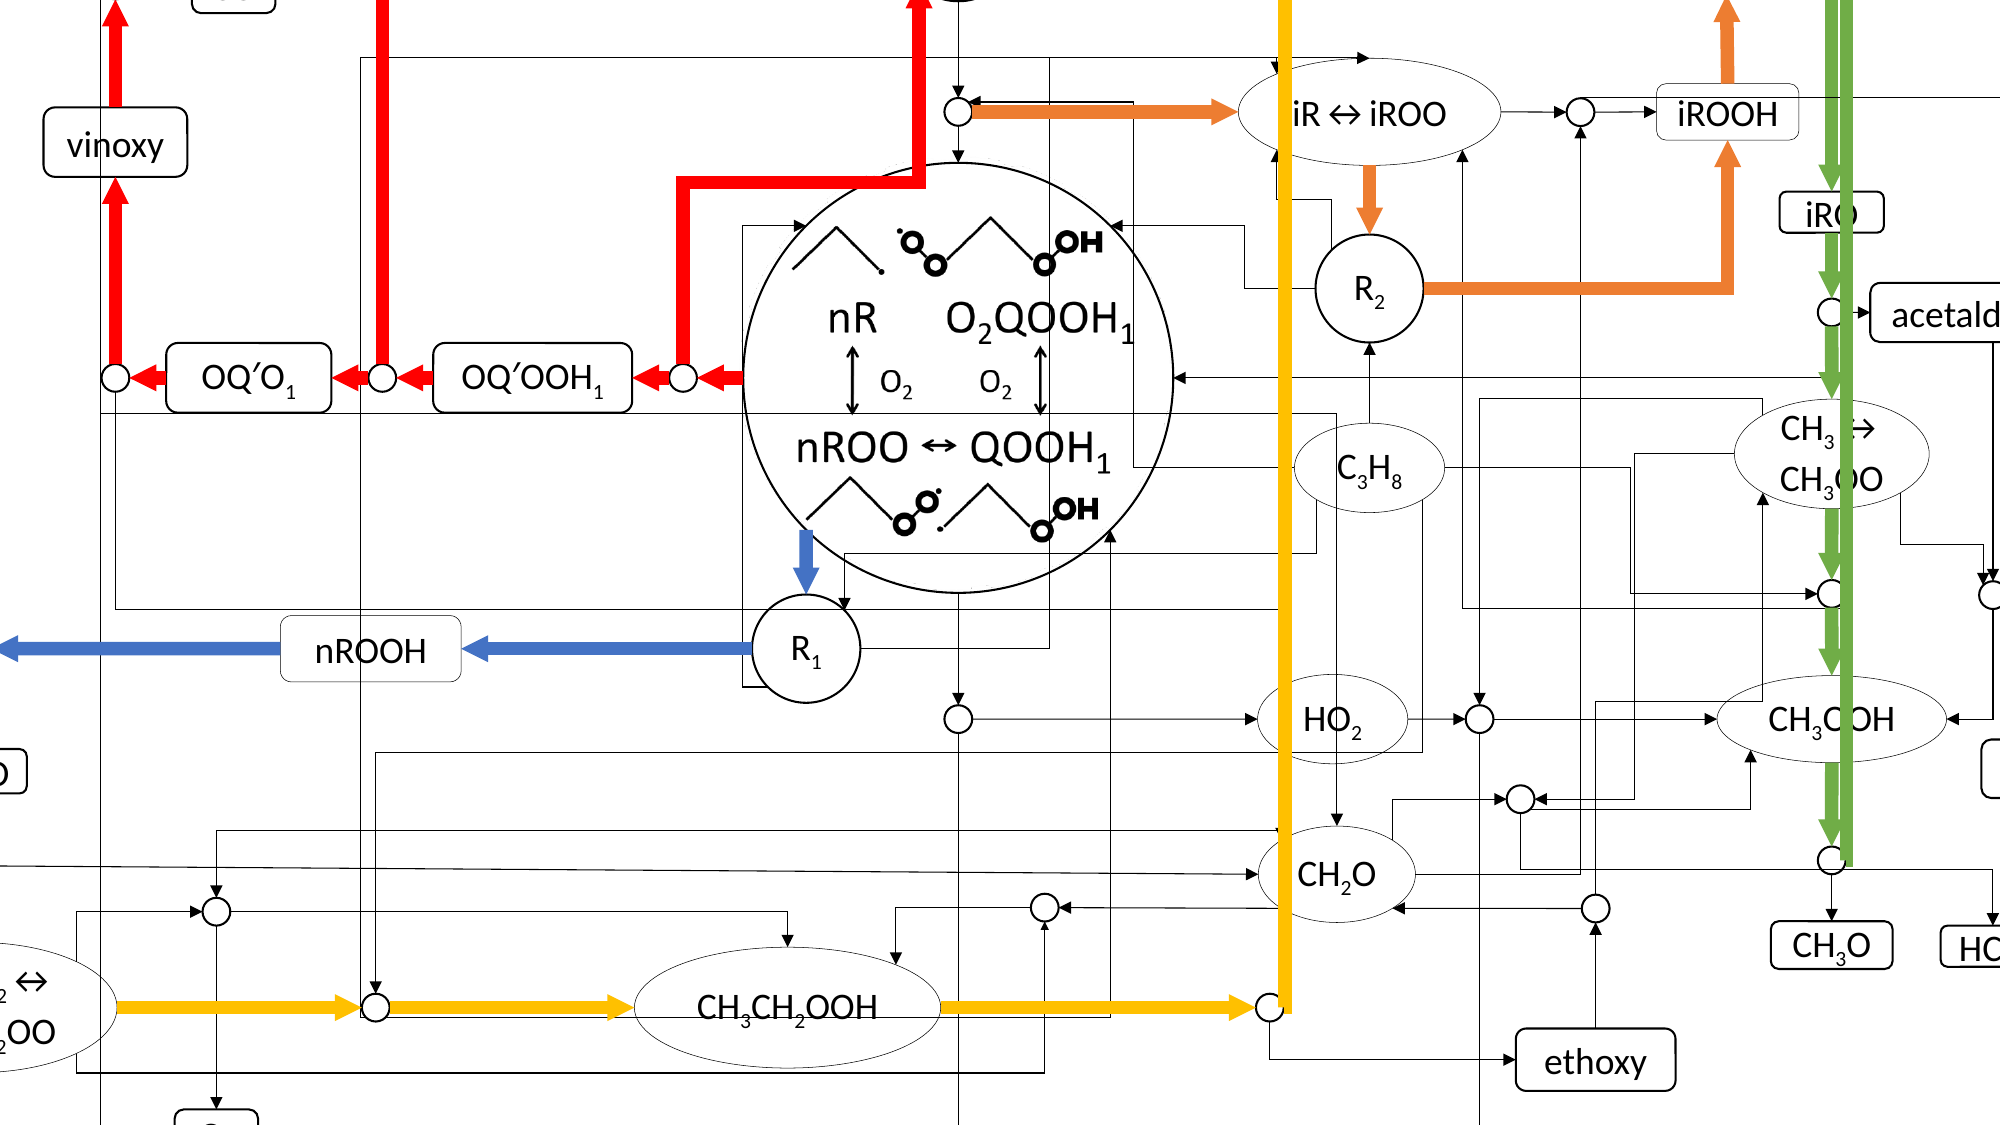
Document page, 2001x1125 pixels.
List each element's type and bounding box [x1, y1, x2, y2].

text_box [0, 0, 2000, 1125]
